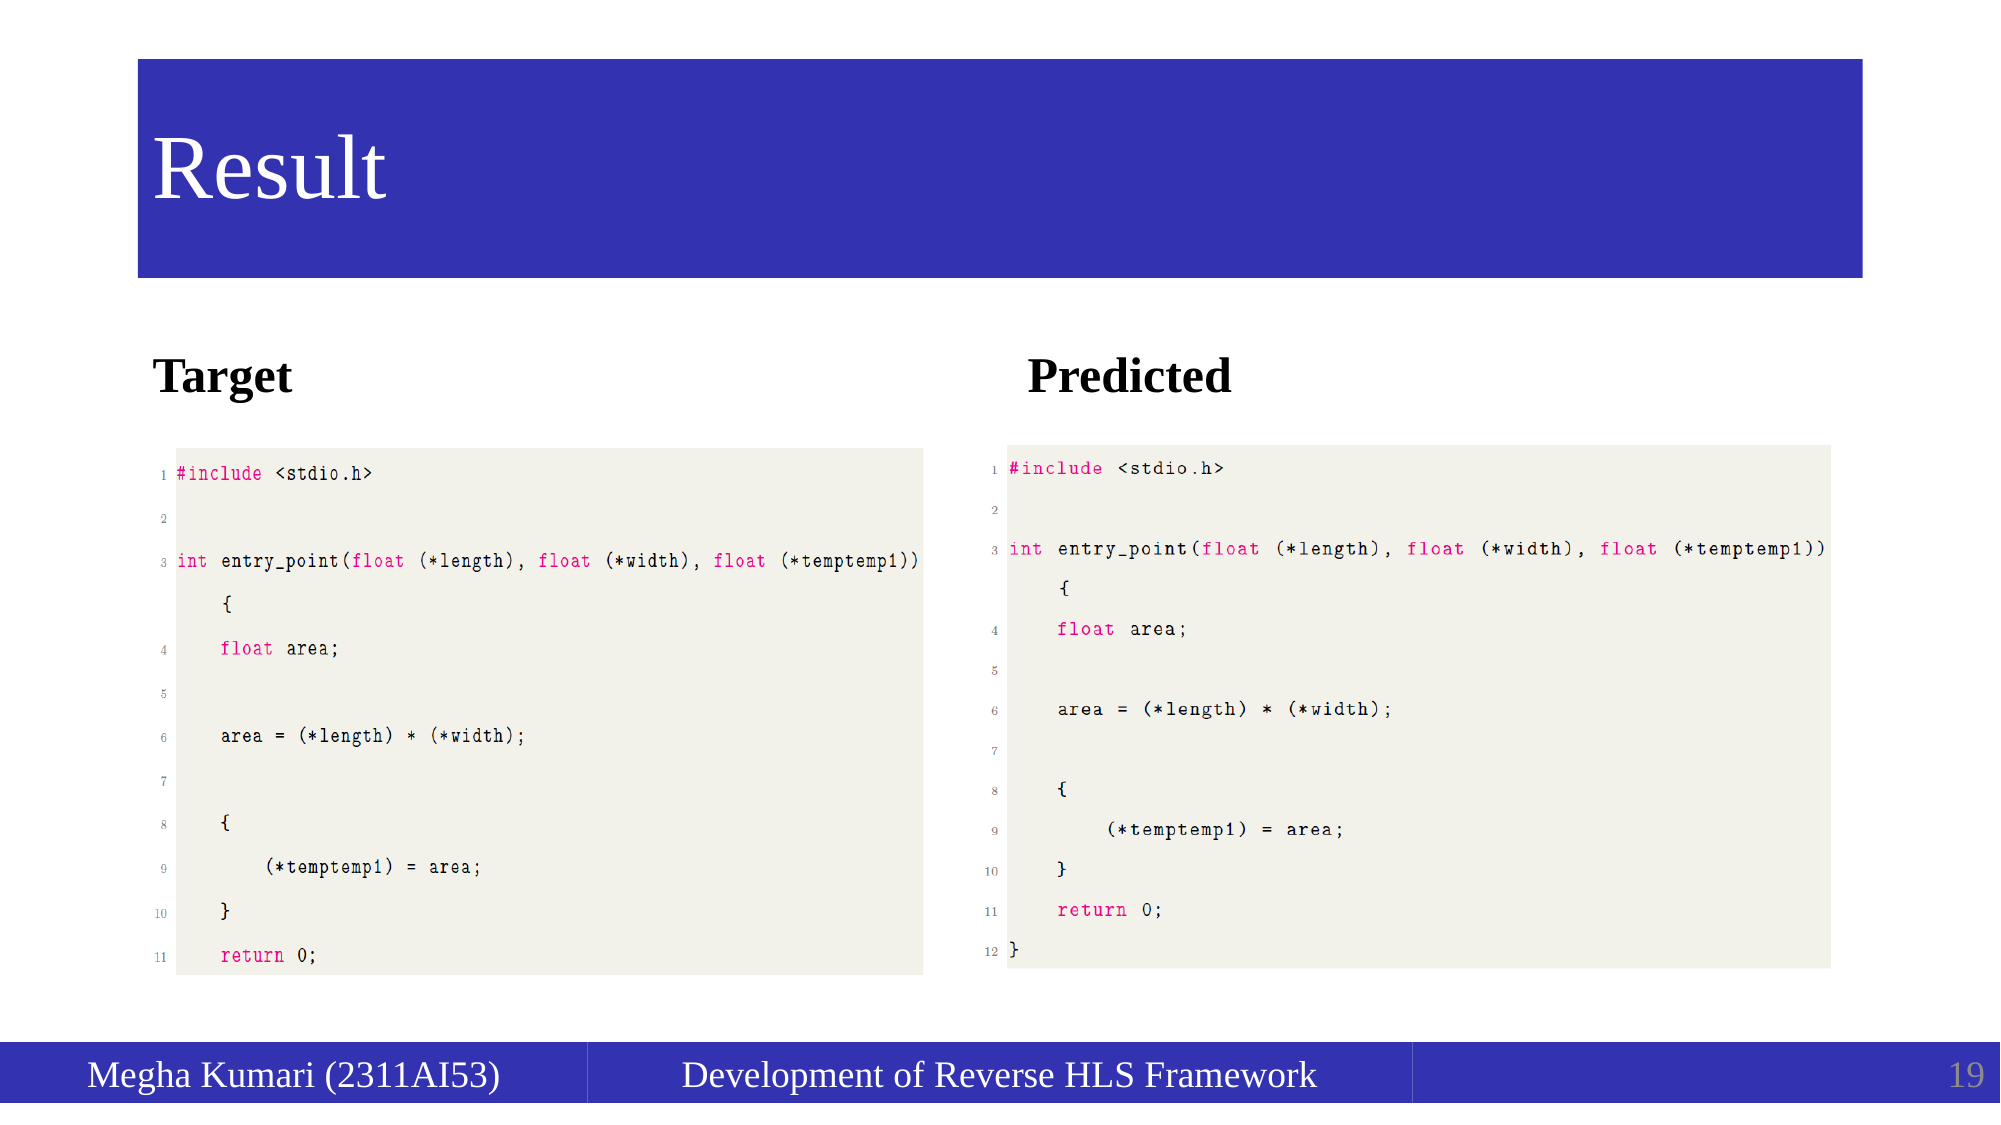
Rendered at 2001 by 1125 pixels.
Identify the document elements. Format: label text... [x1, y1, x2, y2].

list Target [137, 275, 984, 411]
footer Development of Reverse HLS Framework [587, 1042, 1412, 1103]
title Result [137, 59, 1863, 278]
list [144, 410, 957, 1016]
slide_number 19 [1412, 1042, 2000, 1103]
slide_number Megha Kumari (2311AI53) [0, 1042, 587, 1103]
list Predicted [1012, 275, 1863, 410]
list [964, 410, 1863, 992]
